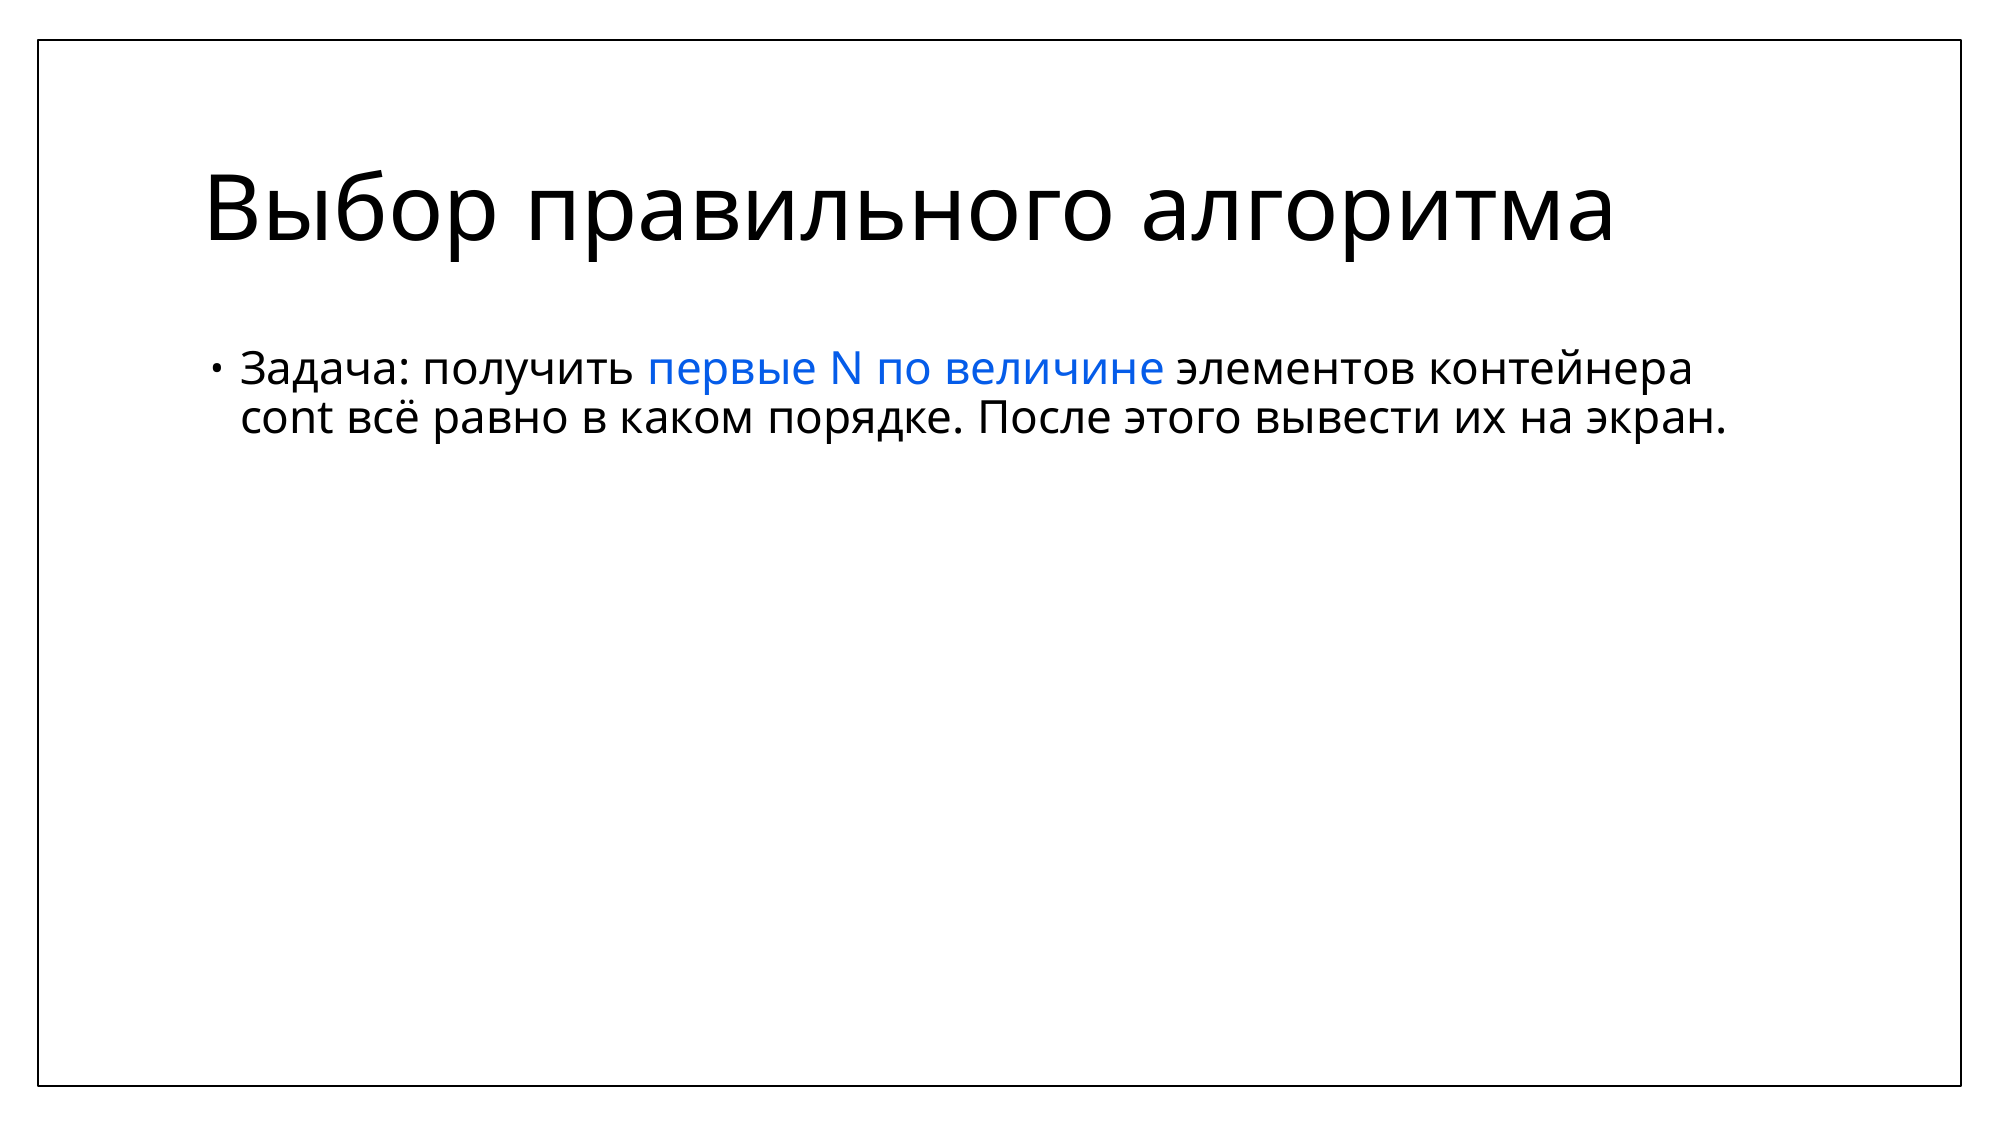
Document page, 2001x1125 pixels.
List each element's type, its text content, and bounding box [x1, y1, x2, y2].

list Задача: получить первые N по величине элементов контейнера cont всё равно в каком порядке. После этого вывести их на экран. [187, 337, 1808, 1000]
title Выбор правильного алгоритма [187, 99, 1808, 323]
